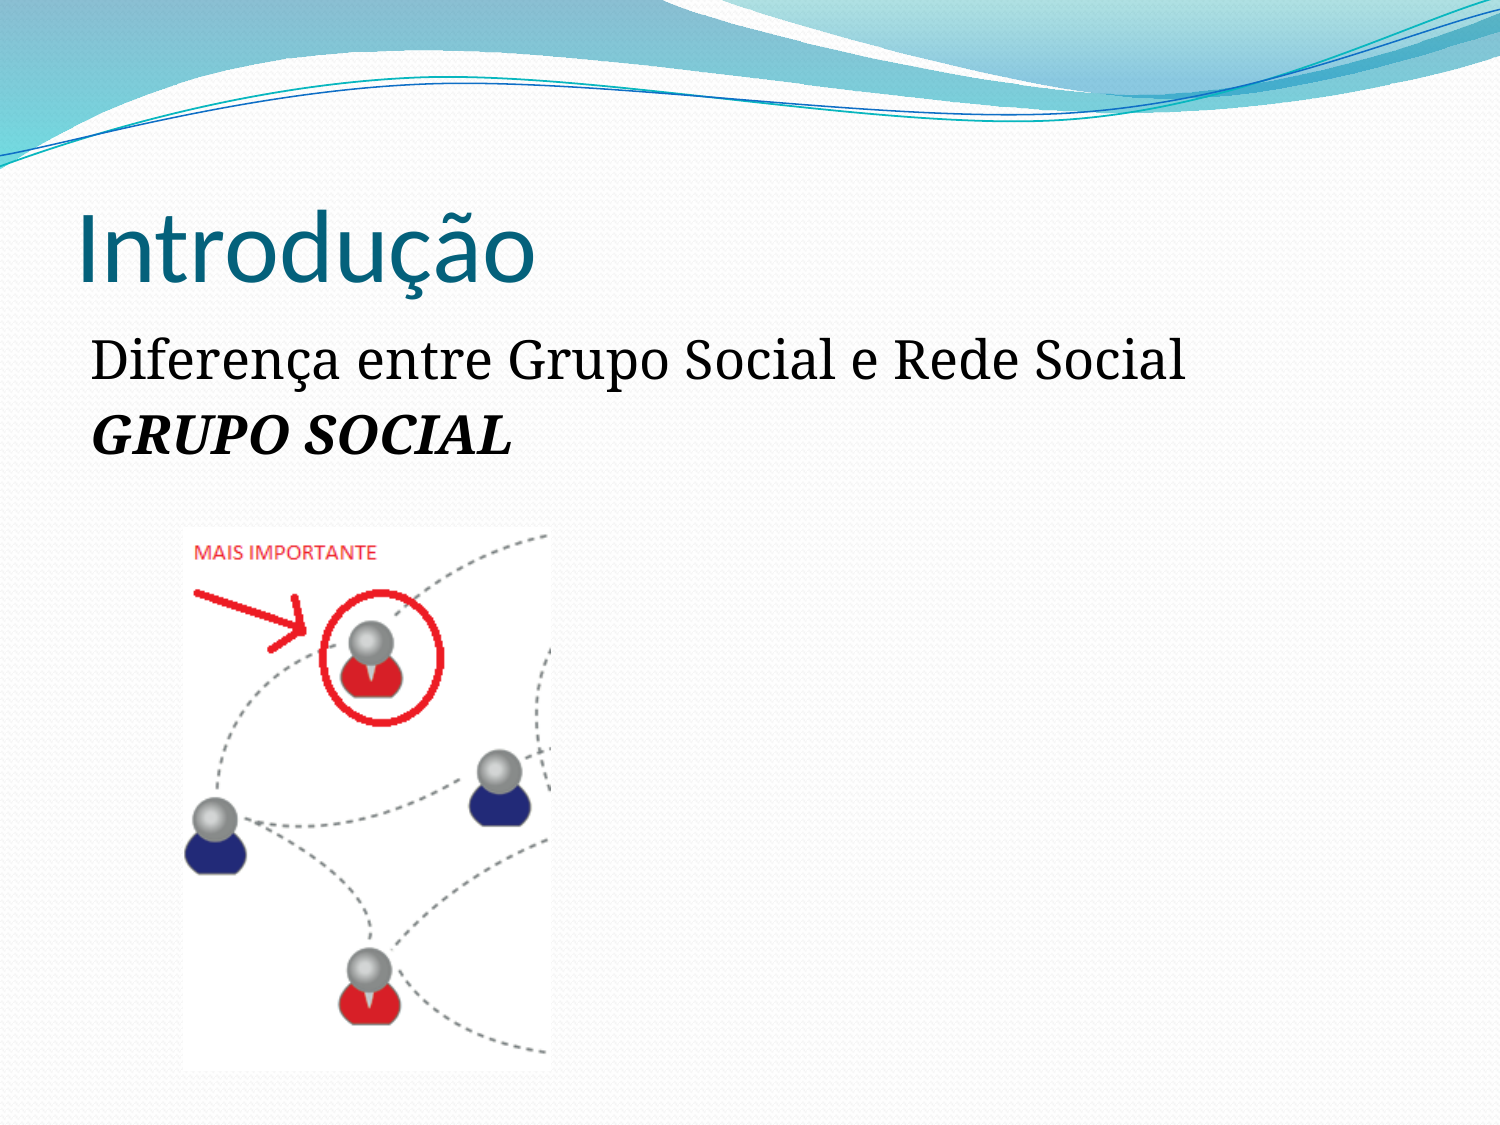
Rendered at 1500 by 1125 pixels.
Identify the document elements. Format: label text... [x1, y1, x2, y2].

list Diferença entre Grupo Social e Rede Social GRUPO SOCIAL [75, 317, 1425, 1038]
title Introdução [75, 115, 1425, 304]
picture [182, 526, 551, 1071]
